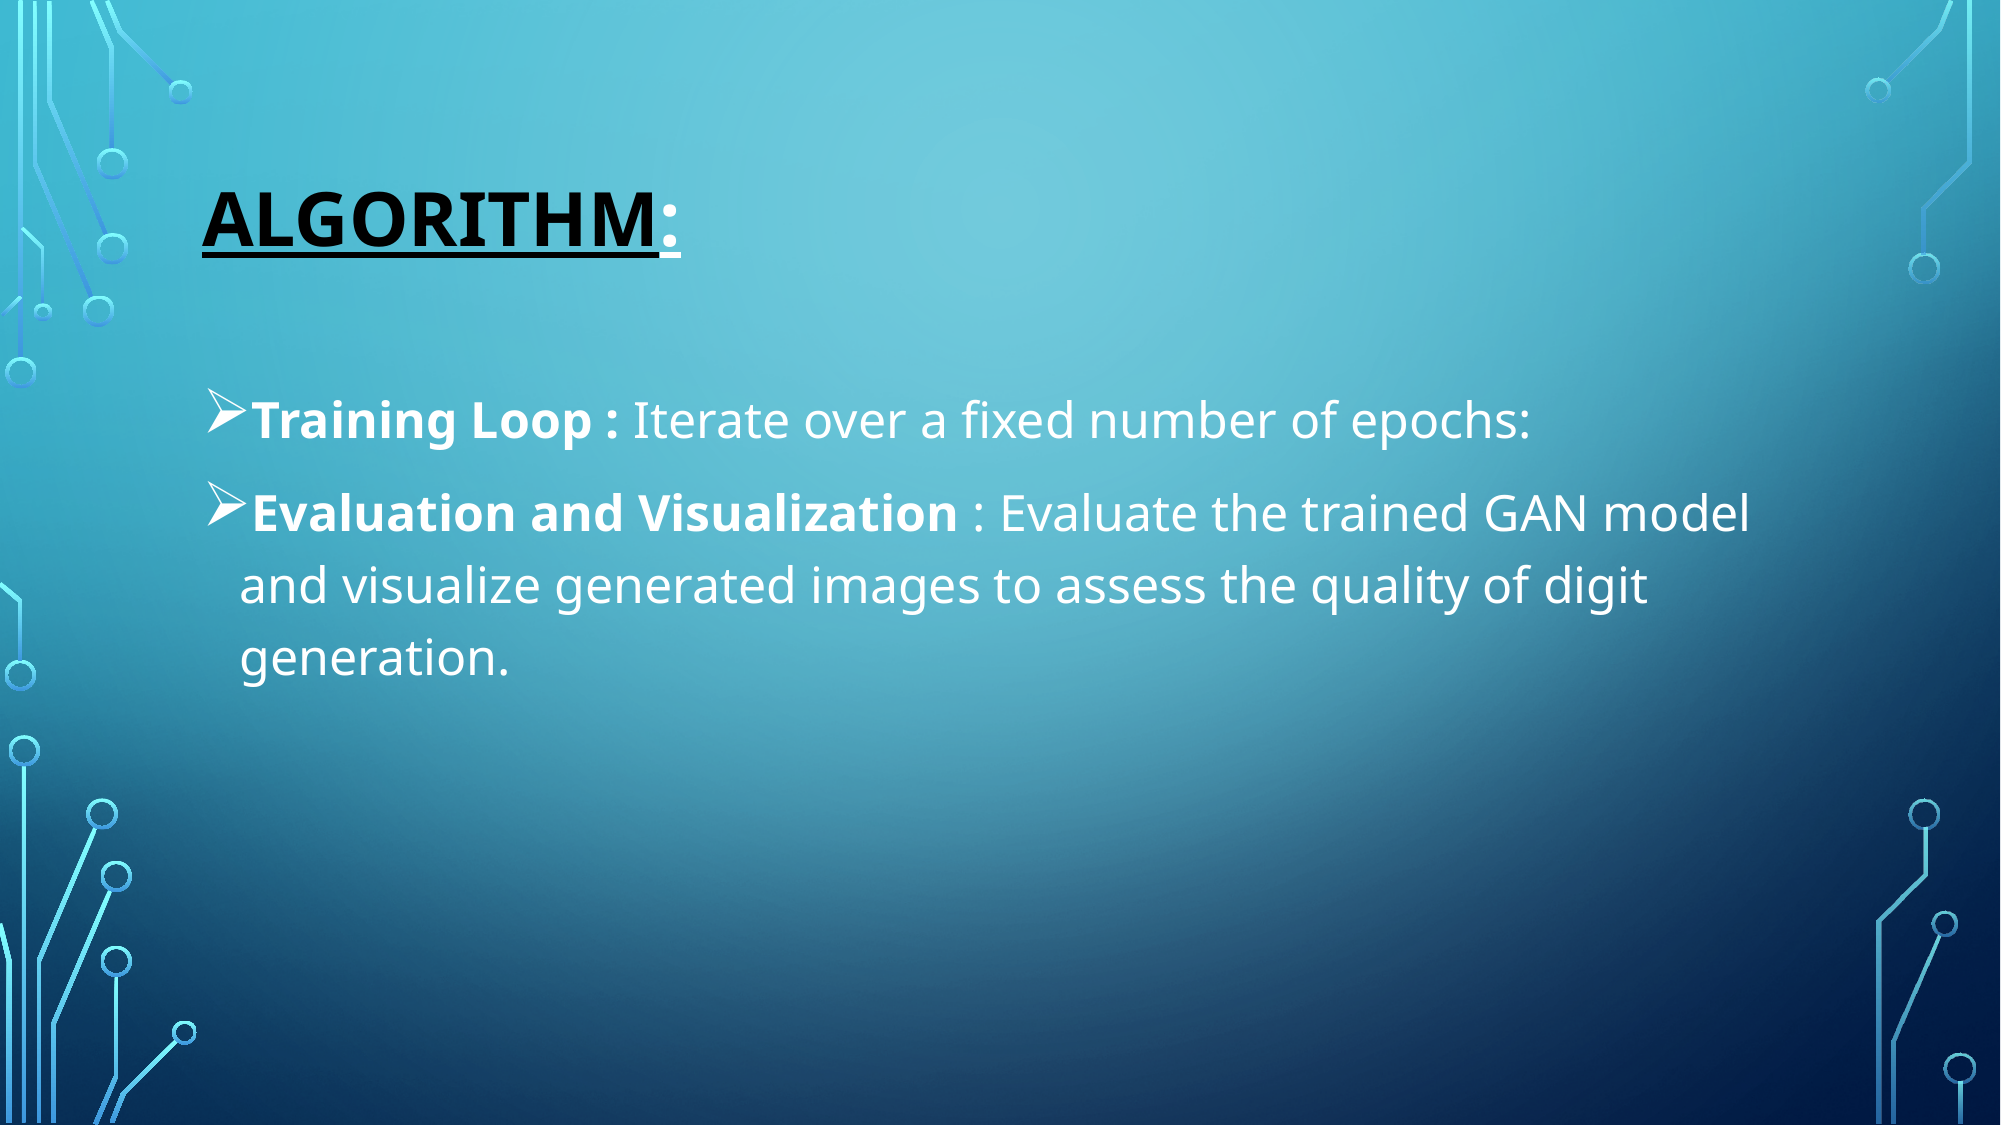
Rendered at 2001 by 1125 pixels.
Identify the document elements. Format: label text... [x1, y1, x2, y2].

title ALGORITHM: [187, 101, 1813, 344]
list Training Loop : Iterate over a fixed number of epochs: Evaluation and Visualization : Evaluate the trained GAN model and visualize generated images to assess the quality of digit generation. [187, 369, 1813, 950]
